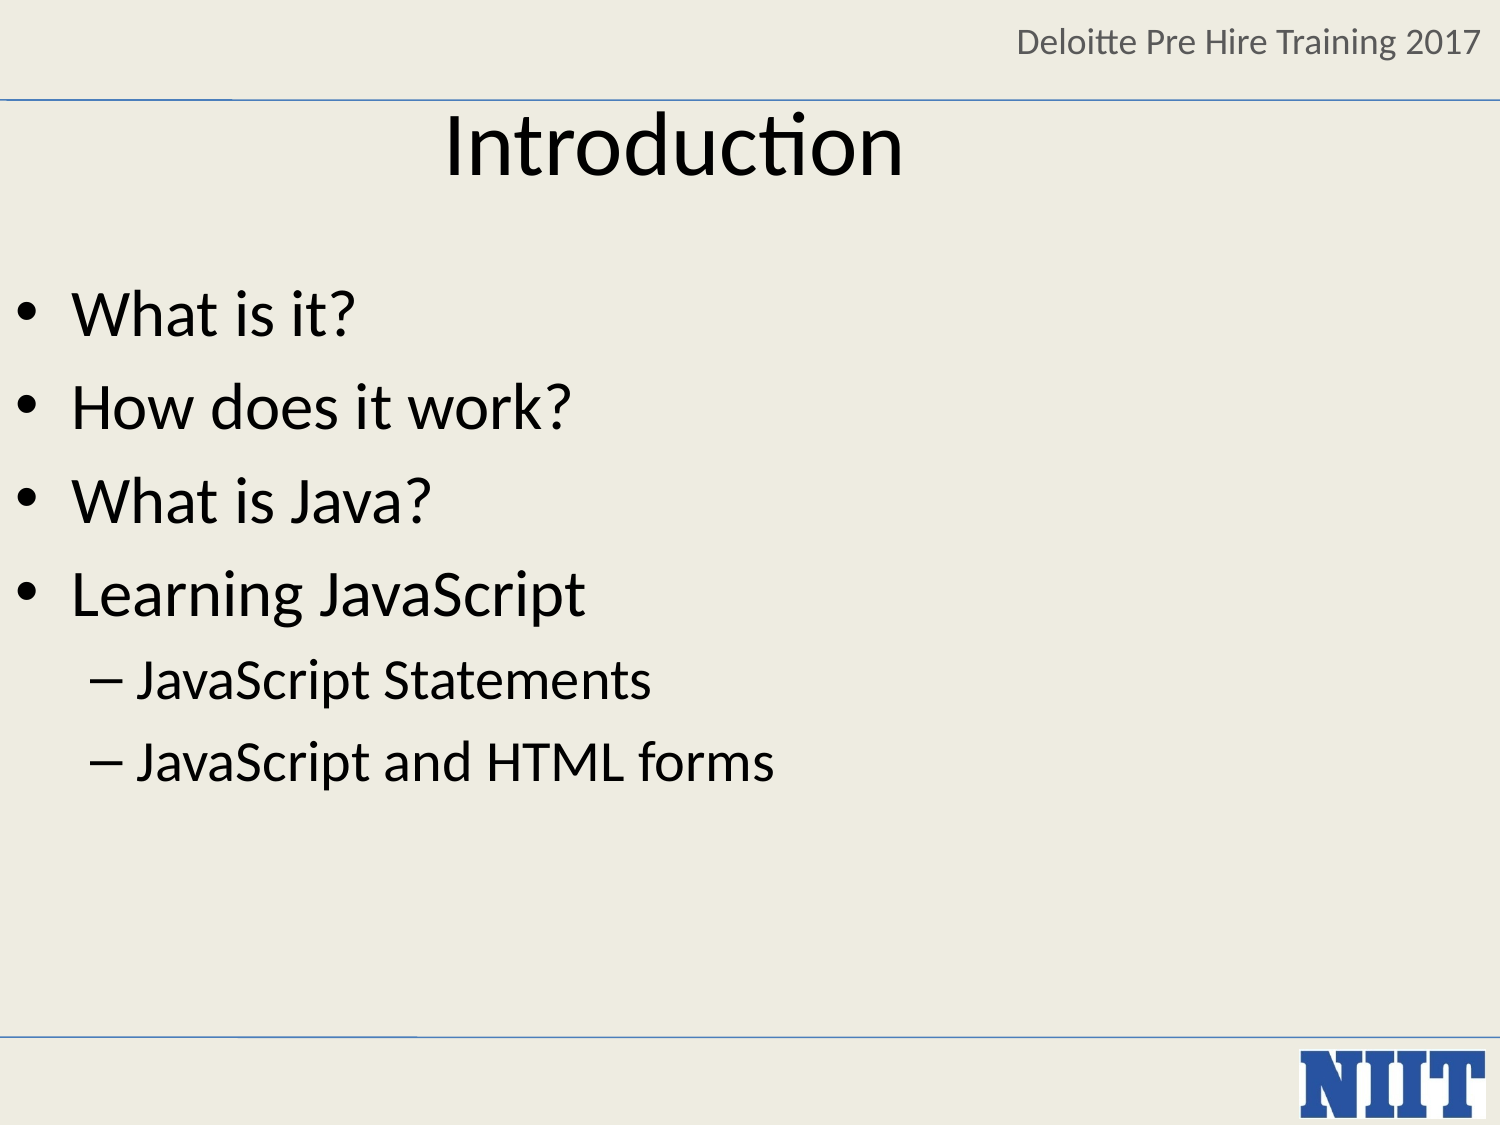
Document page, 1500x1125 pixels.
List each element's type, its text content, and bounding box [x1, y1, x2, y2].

title Introduction [0, 45, 1350, 233]
list What is it? How does it work? What is Java? Learning JavaScript JavaScript Statements JavaScript and HTML forms [0, 262, 1350, 1005]
picture [1299, 1049, 1486, 1119]
